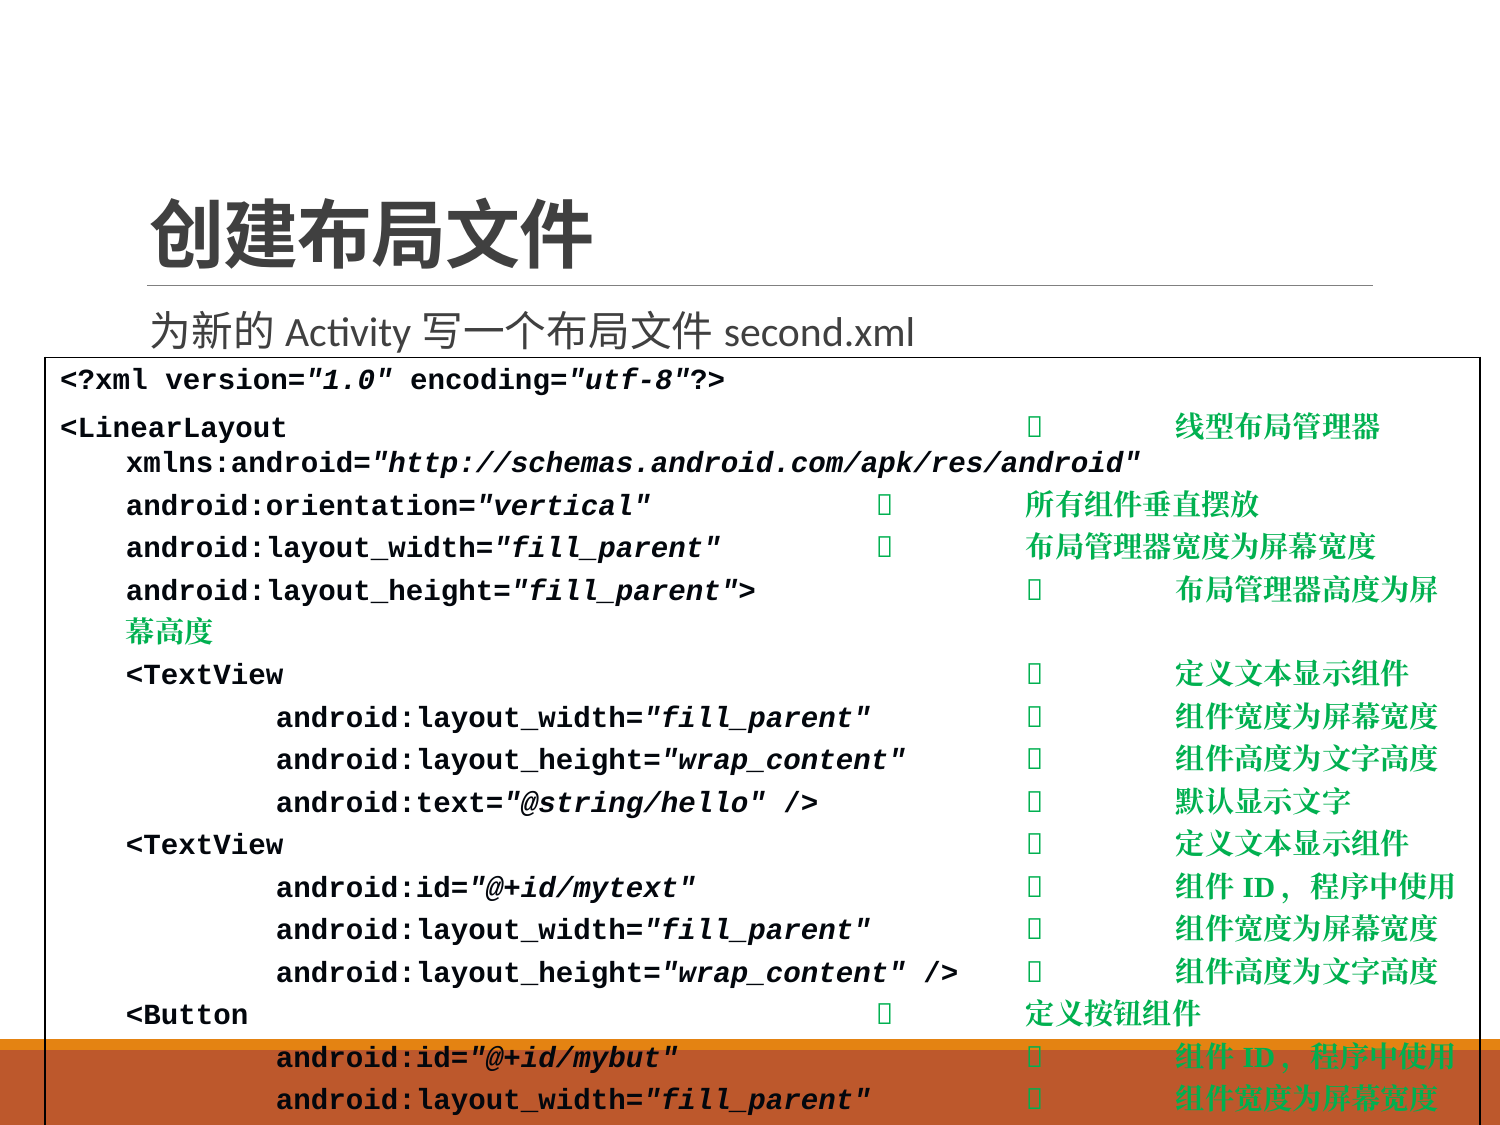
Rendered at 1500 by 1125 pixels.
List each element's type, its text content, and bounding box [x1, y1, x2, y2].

table_header <?xml version="1.0" encoding="utf-8"?> <LinearLayout  线型布局管理器 xmlns:android="http://schemas.android.com/apk/res/android" android:orientation="vertical"  所有组件垂直摆放 android:layout_width="fill_parent"  布局管理器宽度为屏幕宽度 android:layout_height="fill_parent">  布局管理器高度为屏幕高度 <TextView  定义文本显示组件 android:layout_width="fill_parent"  组件宽度为屏幕宽度 android:layout_height="wrap_content"  组件高度为文字高度 android:text="@string/hello" />  默认显示文字 <TextView  定义文本显示组件 android:id="@+id/mytext"  组件ID，程序中使用 android:layout_width="fill_parent"  组件宽度为屏幕宽度 android:layout_height="wrap_content" />  组件高度为文字高度 <Button  定义按钮组件 android:id="@+id/mybut"  组件ID，程序中使用 android:layout_width="fill_parent"  组件宽度为屏幕宽度 android:layout_height="wrap_content" />  组件高度为文字高度 </LinearLayout> [46, 358, 1479, 1125]
title 创建布局文件 [134, 47, 1373, 285]
list 为新的Activity写一个布局文件second.xml [134, 302, 1373, 357]
